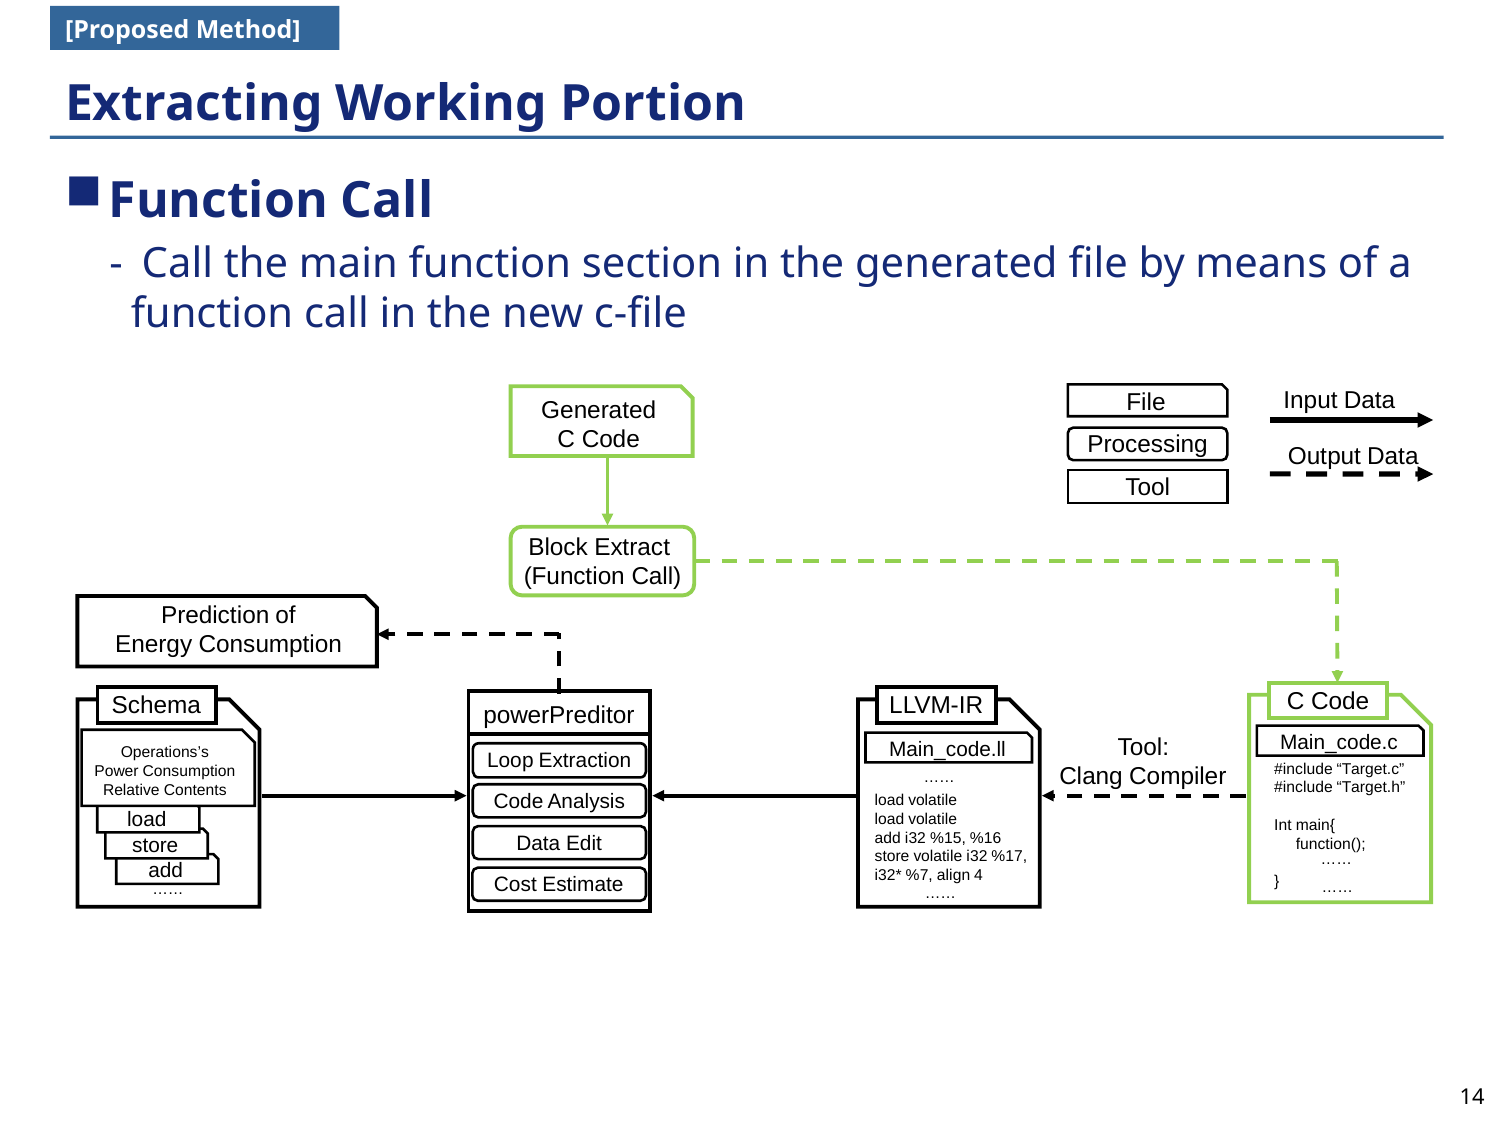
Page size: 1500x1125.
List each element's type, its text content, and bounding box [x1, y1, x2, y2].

title Extracting Working Portion [50, 62, 1325, 138]
text_box [Proposed Method] [50, 5, 340, 50]
picture [73, 377, 1450, 918]
list Function Call Call the main function section in the generated file by means of a function call in the new c-file [50, 160, 1450, 1048]
slide_number 14 [1400, 1074, 1500, 1125]
